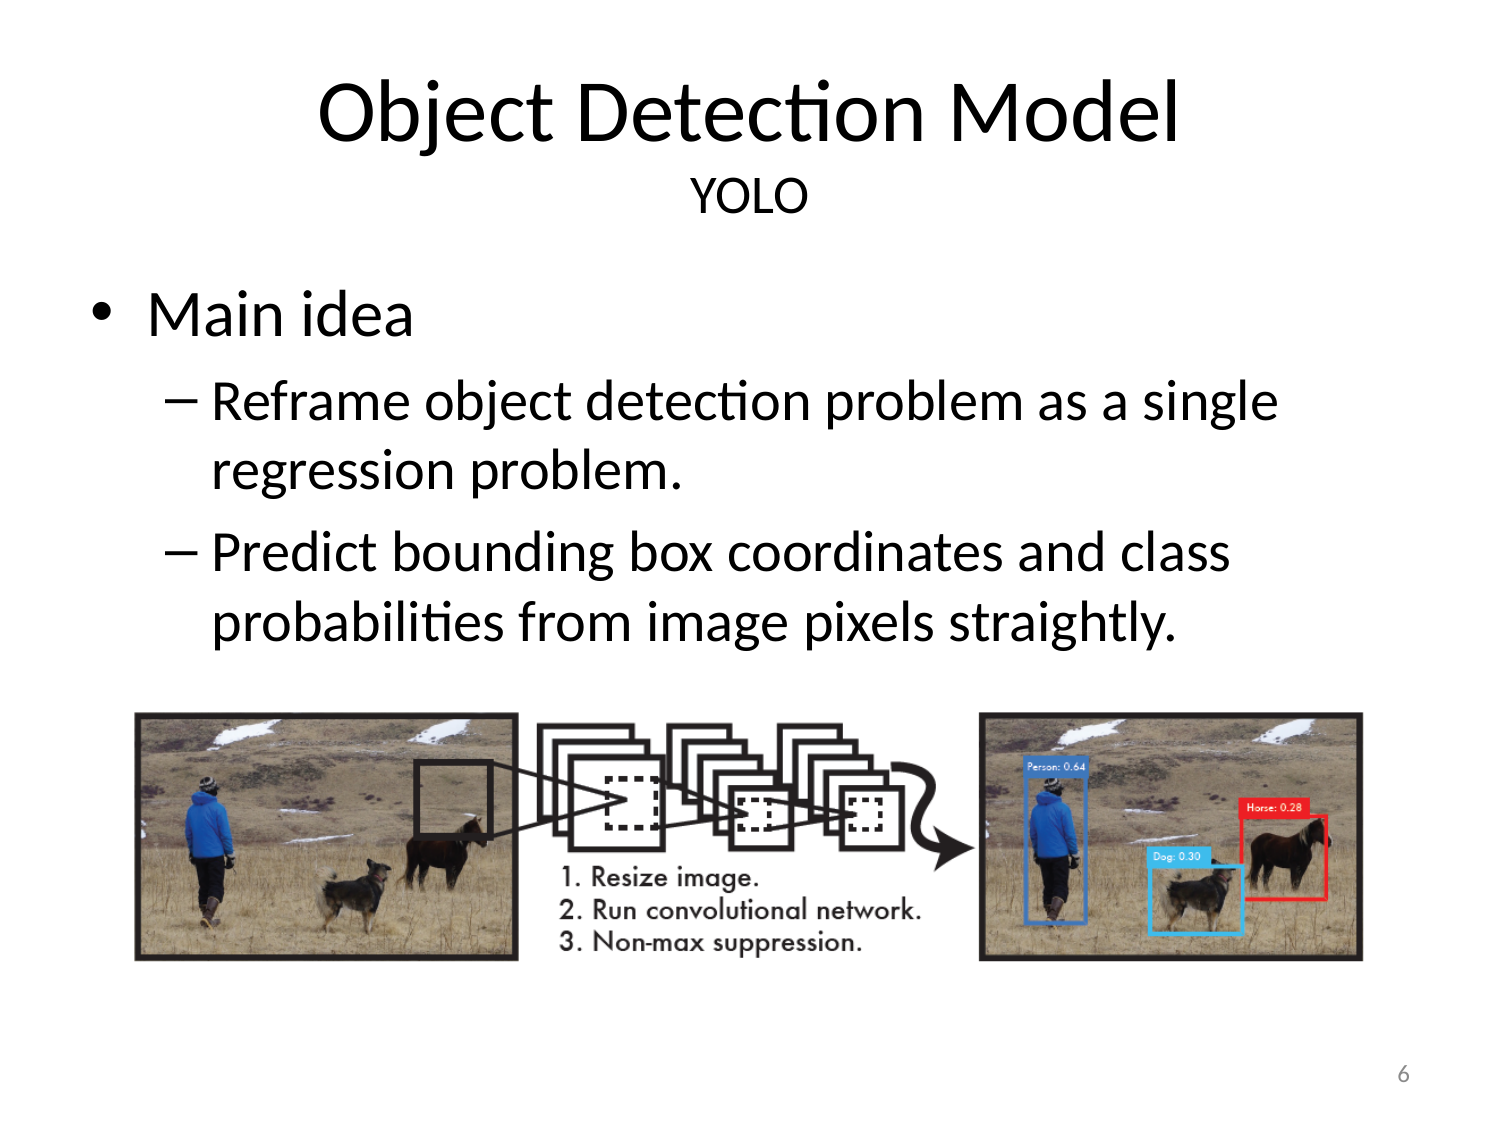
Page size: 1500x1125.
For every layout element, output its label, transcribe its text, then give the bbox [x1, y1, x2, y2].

slide_number 6 [1074, 1042, 1425, 1103]
list Main idea Reframe object detection problem as a single regression problem. Predict bounding box coordinates and class probabilities from image pixels straightly. [75, 262, 1425, 1005]
title Object Detection Model YOLO [75, 45, 1425, 233]
picture [122, 692, 1378, 984]
